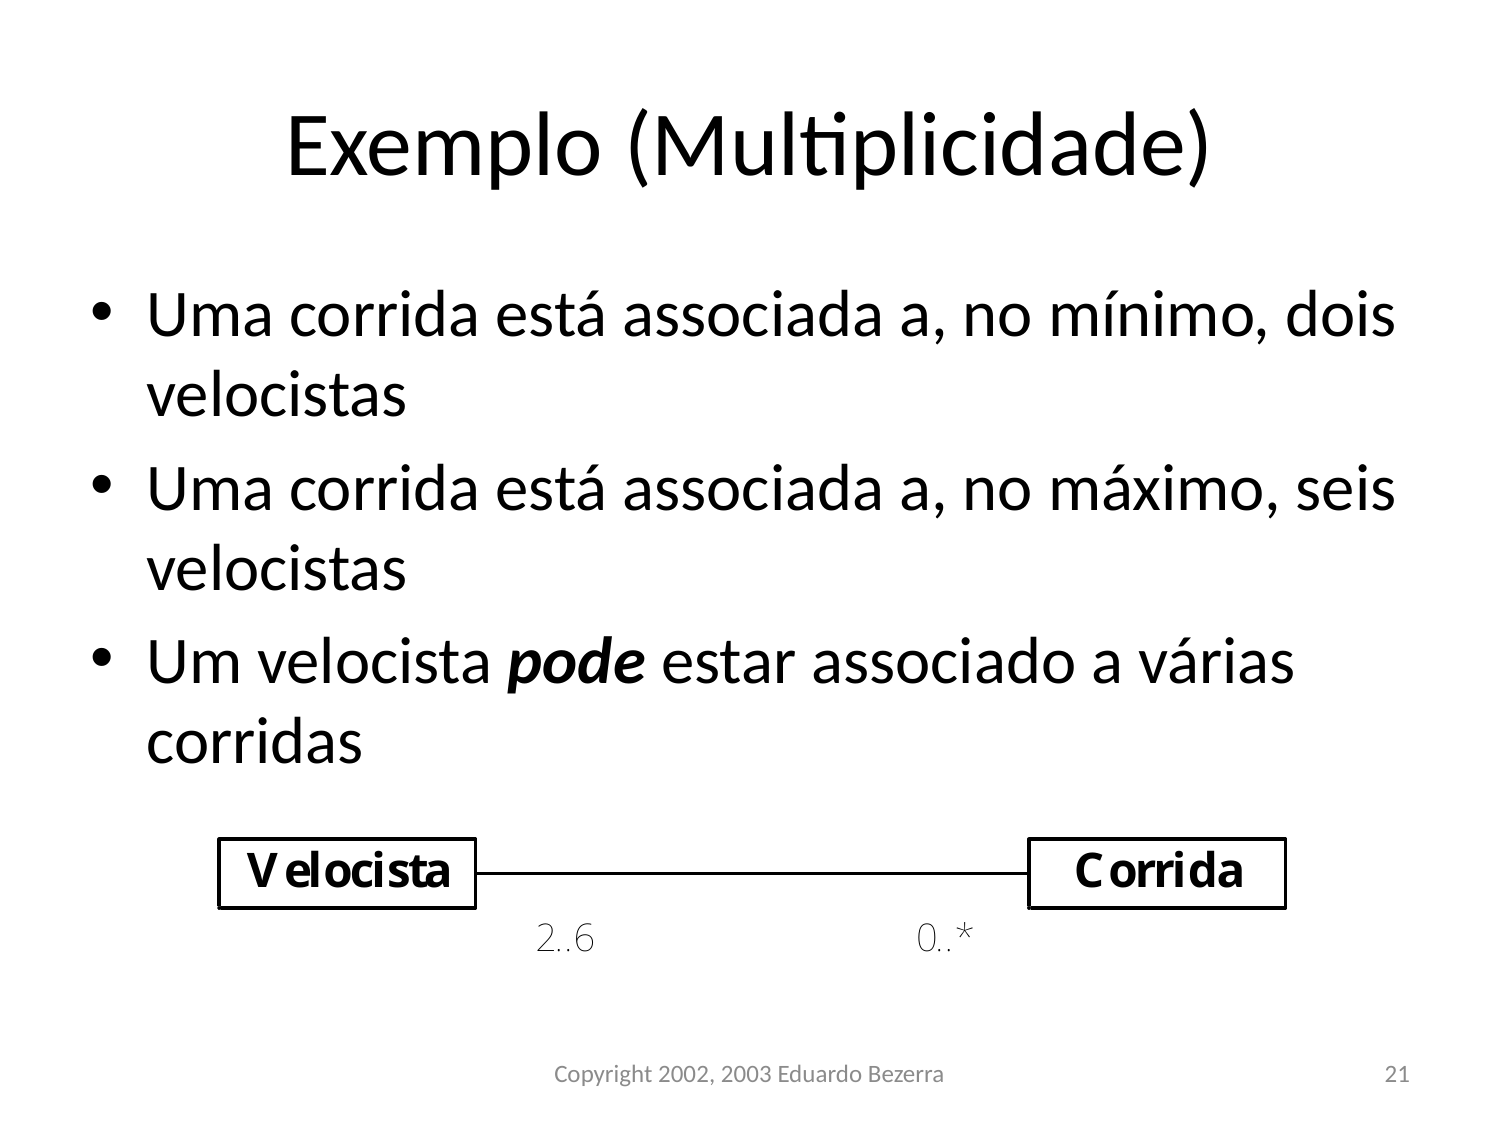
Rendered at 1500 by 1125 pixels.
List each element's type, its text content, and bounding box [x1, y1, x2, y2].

list Uma corrida está associada a, no mínimo, dois velocistas Uma corrida está associada a, no máximo, seis velocistas Um velocista pode estar associado a várias corridas [75, 262, 1425, 1005]
title Exemplo (Multiplicidade) [75, 45, 1425, 233]
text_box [211, 831, 1293, 969]
slide_number 21 [1074, 1042, 1425, 1103]
footer Copyright 2002, 2003 Eduardo Bezerra [512, 1042, 988, 1103]
